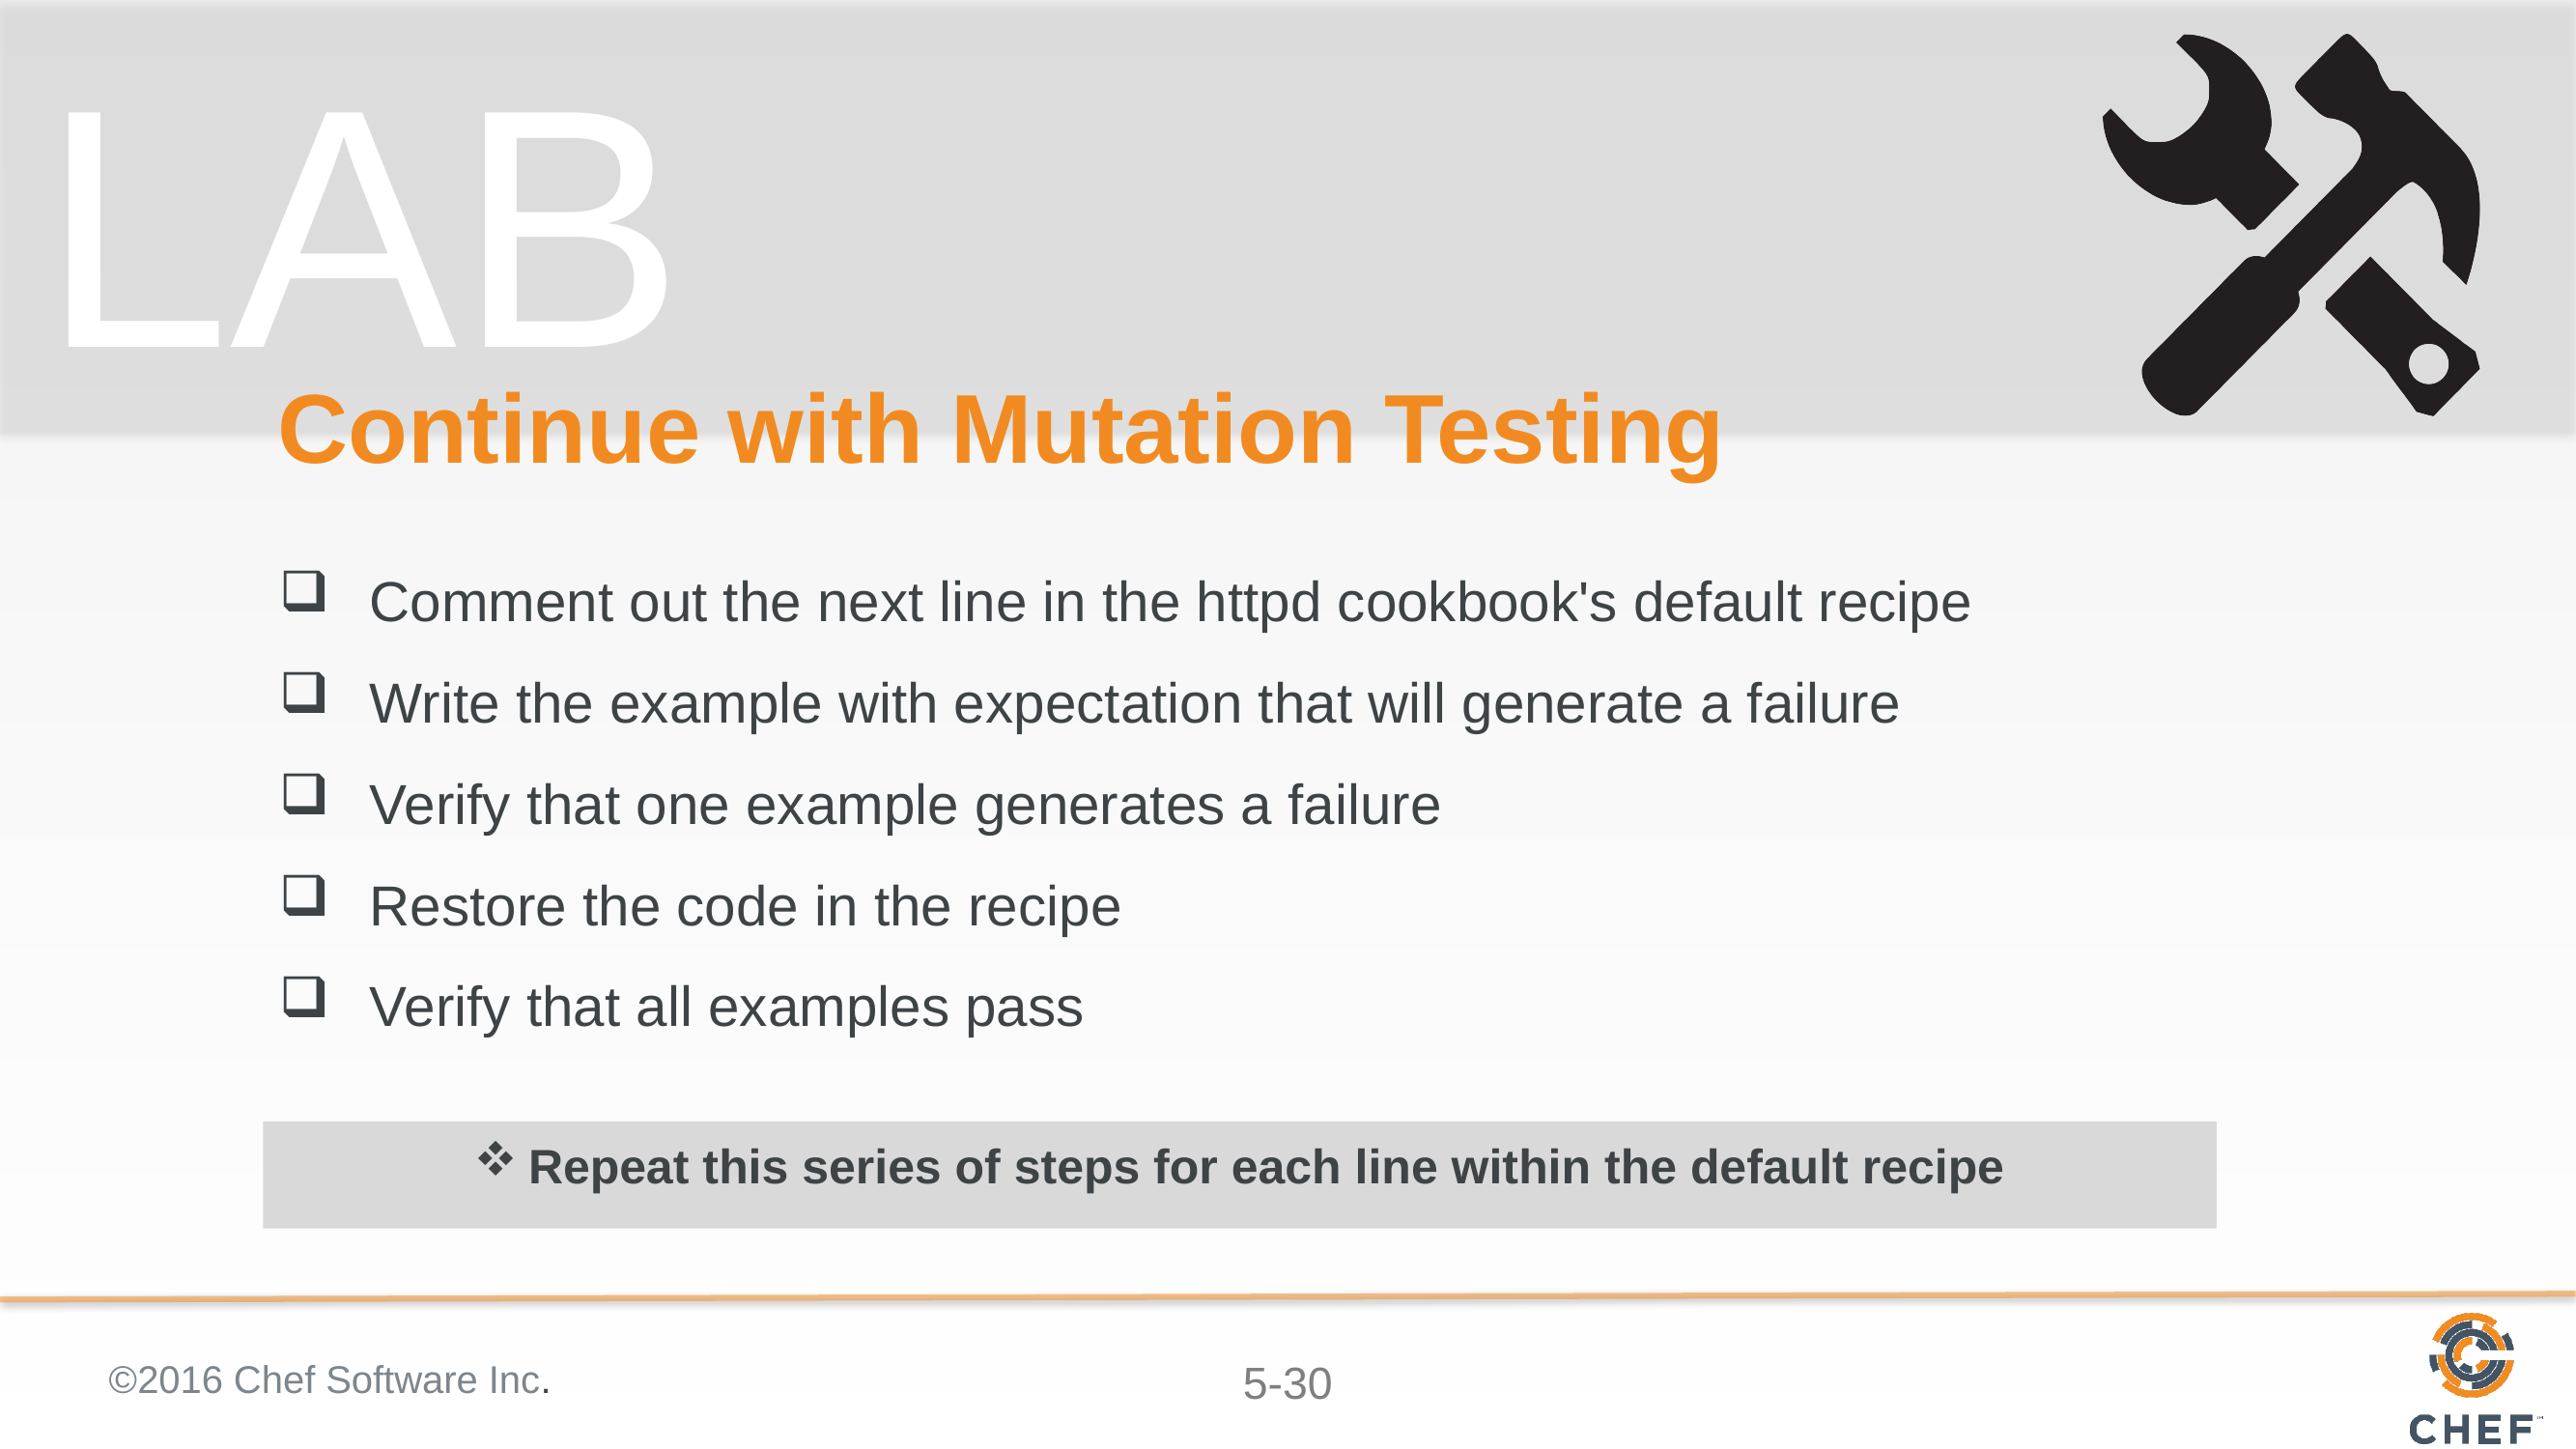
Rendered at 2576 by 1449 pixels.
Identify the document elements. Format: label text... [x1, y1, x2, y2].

title Continue with Mutation Testing [263, 363, 2218, 499]
picture [2399, 1297, 2551, 1449]
text_box Repeat this series of steps for each line within the default recipe [263, 1121, 2217, 1229]
picture [2103, 34, 2485, 416]
subtitle Comment out the next line in the httpd cookbook's default recipe Write the example with expectation that will generate a failure Verify that one example generates a failure Restore the code in the recipe Verify that all examples pass [265, 516, 2217, 1098]
